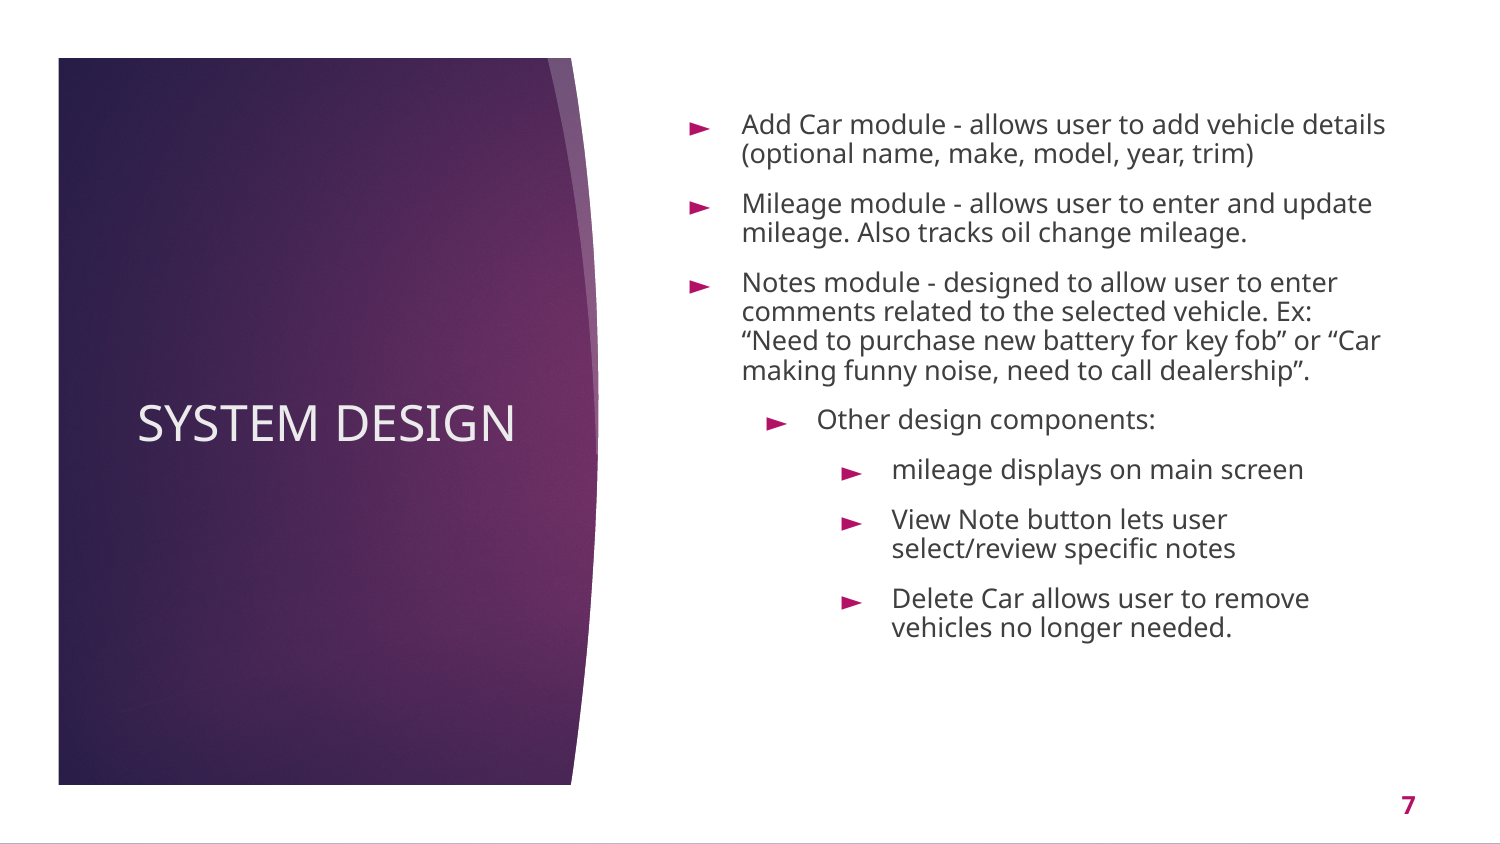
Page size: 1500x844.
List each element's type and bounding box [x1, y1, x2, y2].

text_box [0, 0, 1500, 844]
